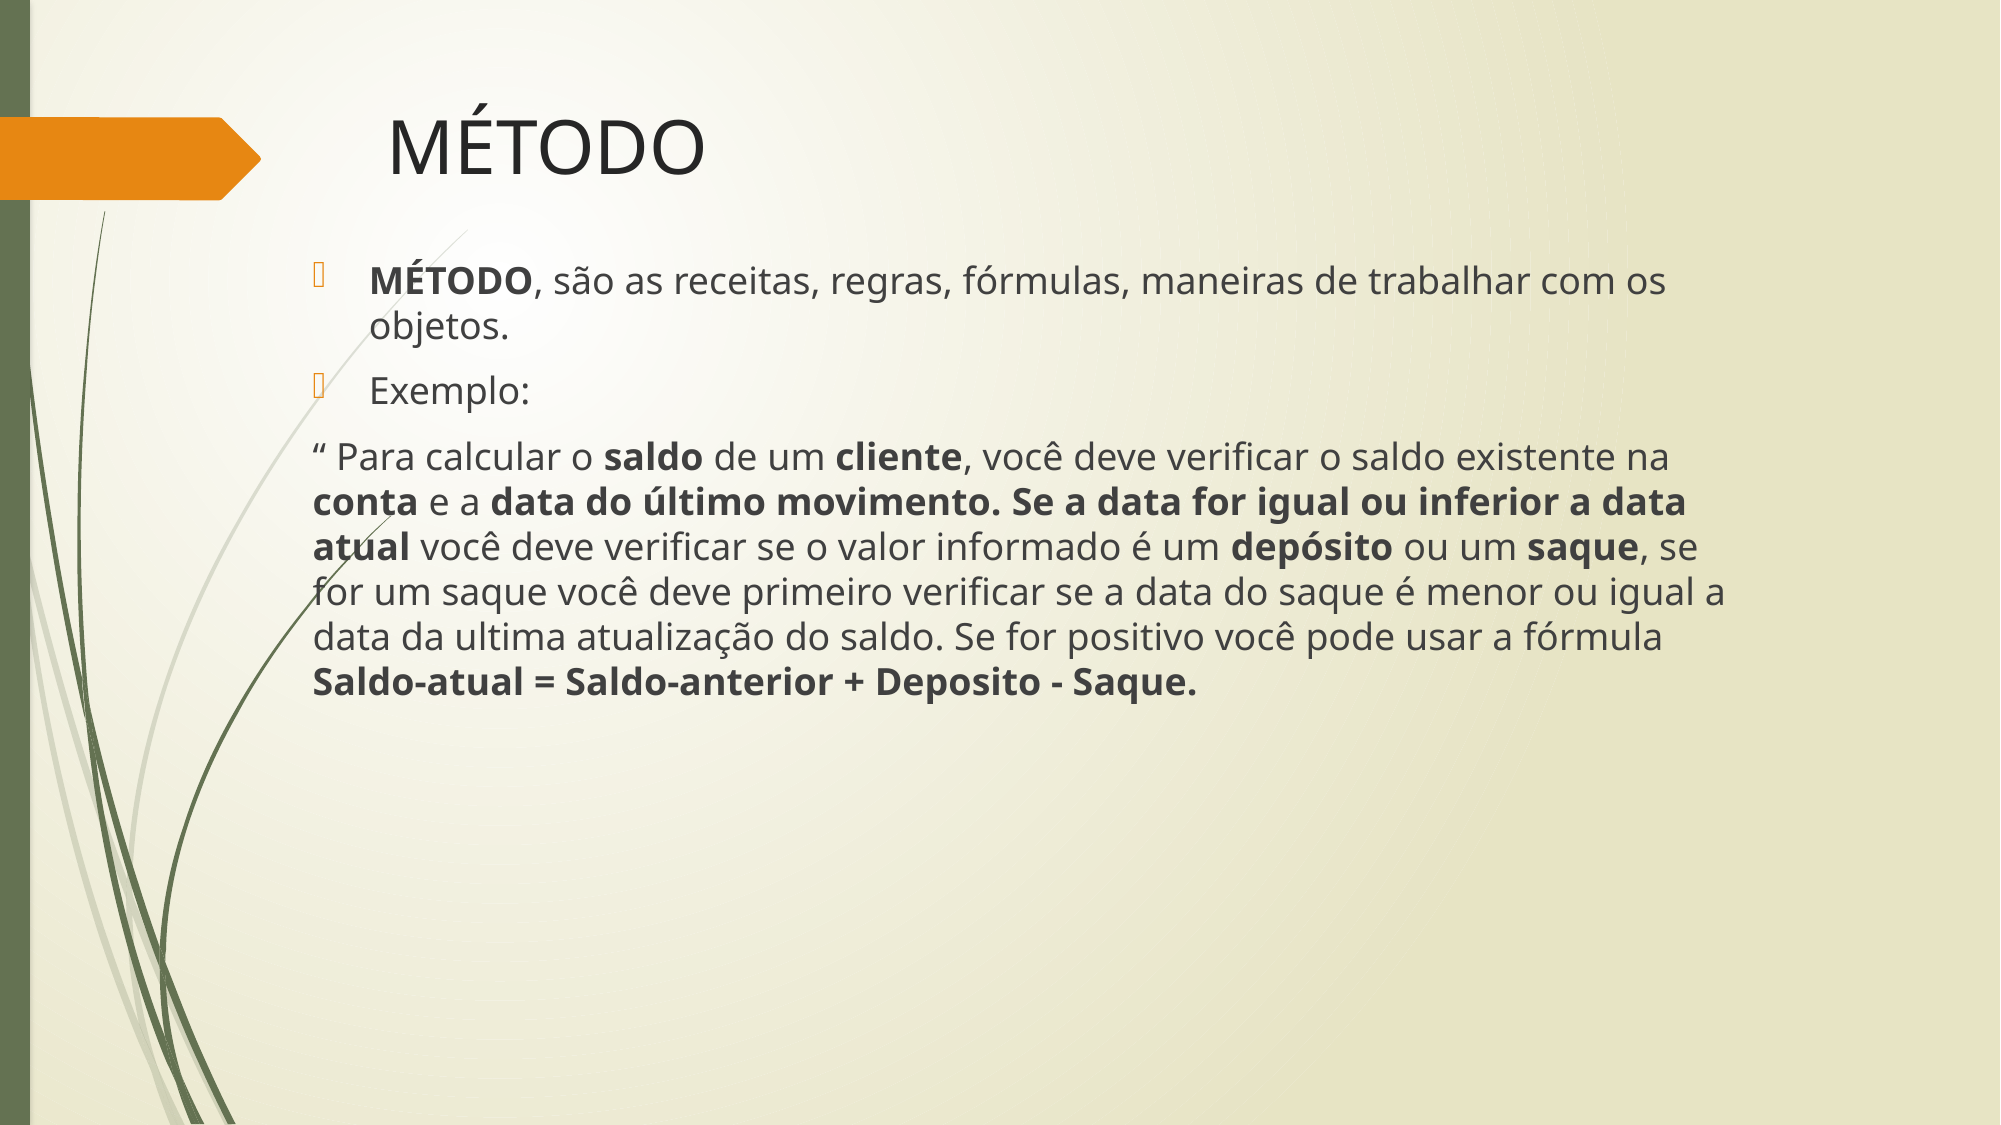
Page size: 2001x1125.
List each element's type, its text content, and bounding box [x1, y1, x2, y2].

title MÉTODO [371, 91, 1834, 303]
list MÉTODO, são as receitas, regras, fórmulas, maneiras de trabalhar com os objetos. Exemplo: “ Para calcular o saldo de um cliente, você deve verificar o saldo existente na conta e a data do último movimento. Se a data for igual ou inferior a data atual você deve verificar se o valor informado é um depósito ou um saque, se for um saque você deve primeiro verificar se a data do saque é menor ou igual a data da ultima atualização do saldo. Se for positivo você pode usar a fórmula Saldo-atual = Saldo-anterior + Deposito - Saque. [297, 249, 1761, 869]
